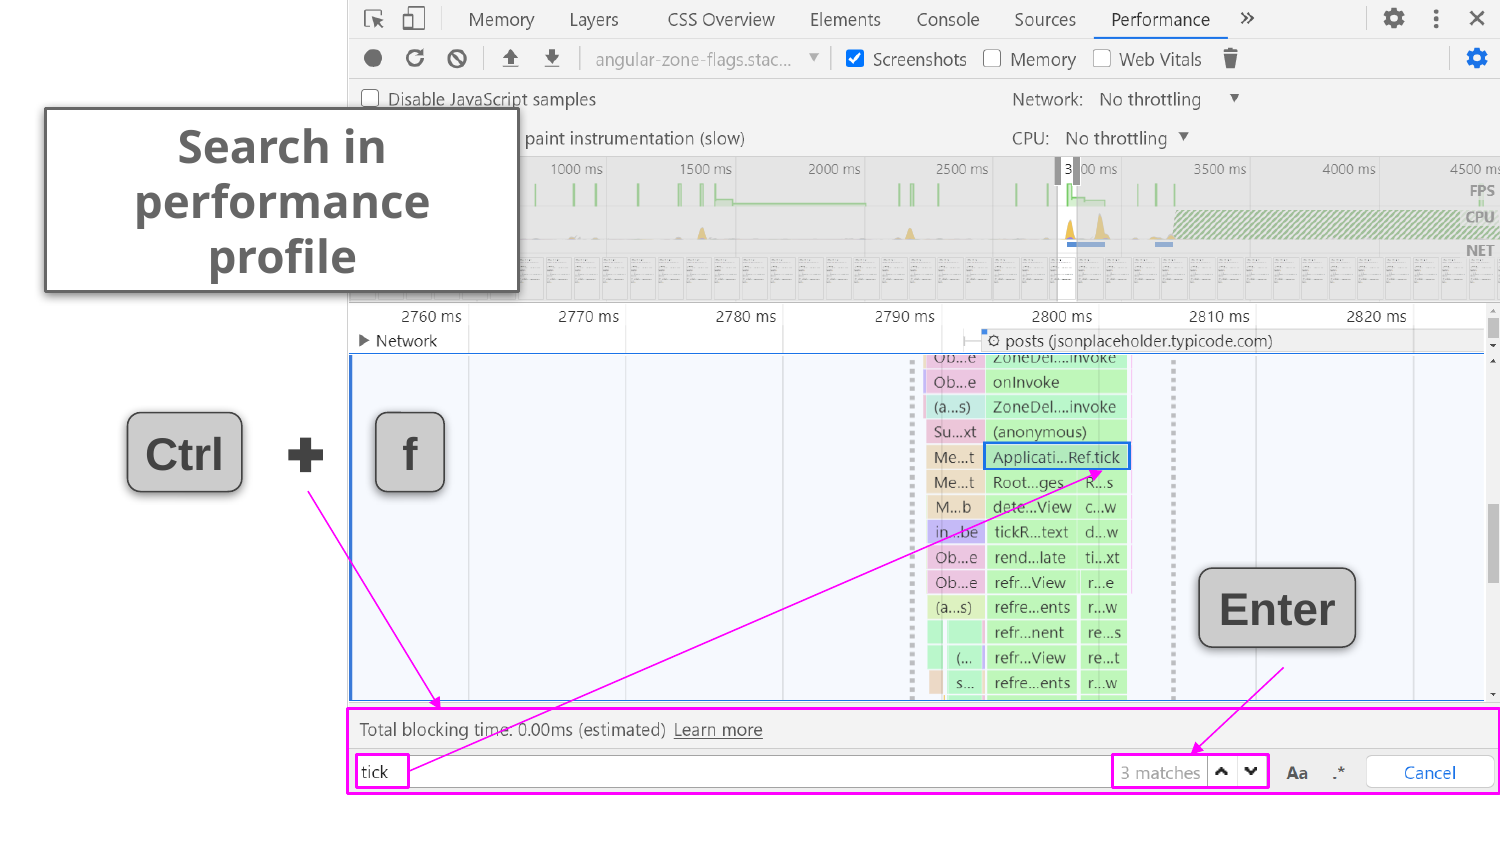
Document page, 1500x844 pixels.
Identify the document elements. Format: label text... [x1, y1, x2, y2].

text_box Search in performance profile [45, 108, 342, 292]
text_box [1190, 667, 1284, 755]
picture [347, 0, 1500, 794]
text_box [307, 490, 442, 711]
text_box [288, 437, 323, 473]
text_box Ctrl [127, 412, 242, 492]
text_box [408, 470, 1103, 772]
